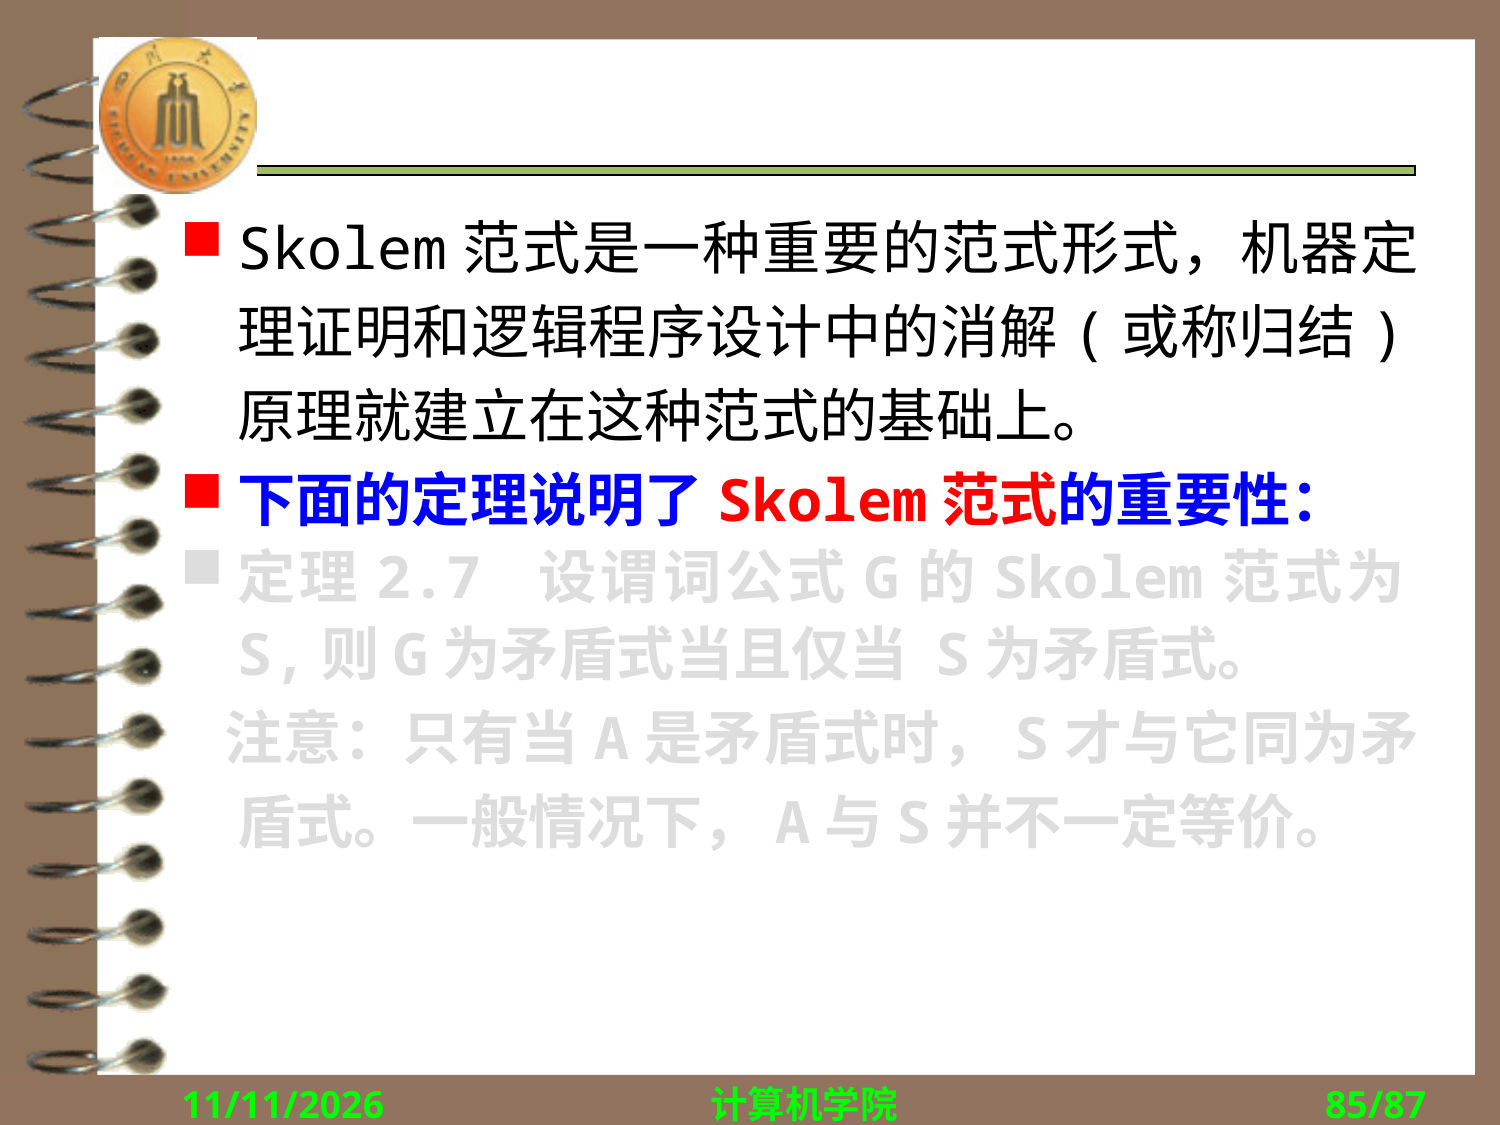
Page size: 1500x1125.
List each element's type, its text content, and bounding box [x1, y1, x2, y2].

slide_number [166, 1073, 479, 1100]
picture [0, 0, 257, 1075]
text_box Skolem范式是一种重要的范式形式，机器定理证明和逻辑程序设计中的消解(或称归结)原理就建立在这种范式的基础上。 下面的定理说明了Skolem范式的重要性： 定理2.7 设谓词公式G的Skolem范式为S,则G为矛盾式当且仅当 S为矛盾式。 注意：只有当A是矛盾式时，S才与它同为矛盾式。一般情况下，A与S并不一定等价。 [174, 191, 1425, 861]
slide_number 85/87 [1128, 1073, 1442, 1100]
footer 计算机学院 [479, 1073, 1128, 1100]
